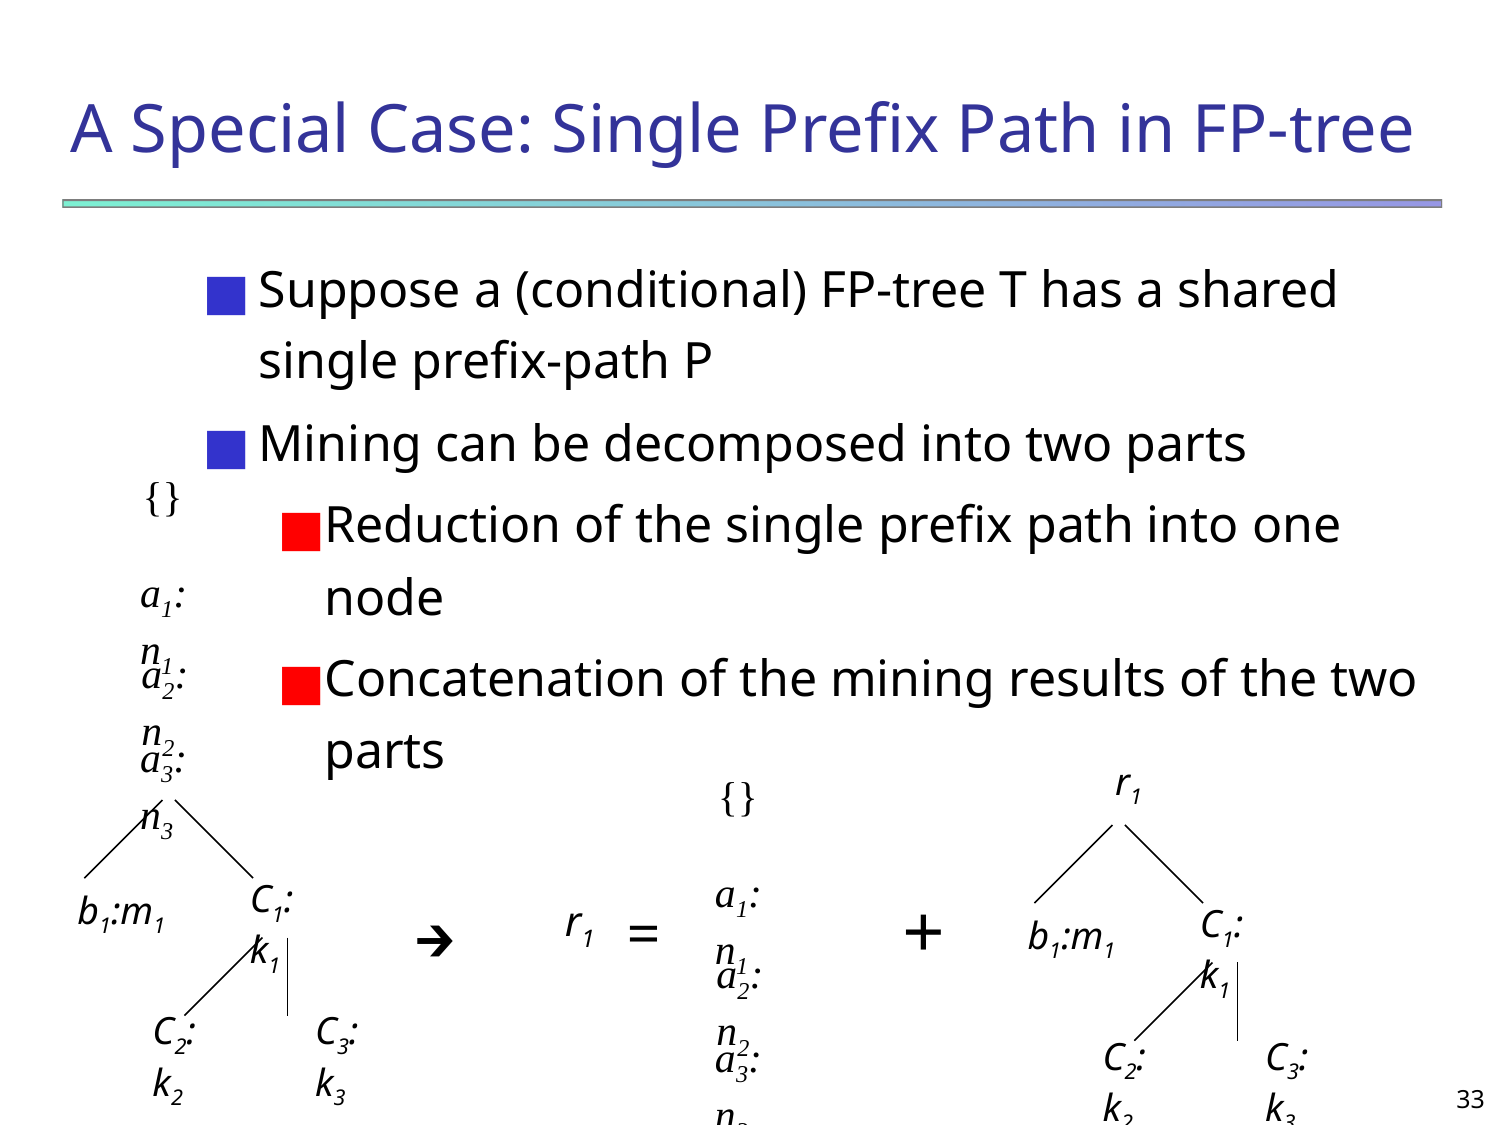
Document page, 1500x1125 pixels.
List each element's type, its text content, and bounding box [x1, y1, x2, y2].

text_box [62, 462, 379, 1079]
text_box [1012, 749, 1329, 1104]
text_box ‹#› [1187, 1062, 1500, 1125]
title A Special Case: Single Prefix Path in FP-tree [50, 87, 1438, 175]
text_box 🡲 [399, 899, 482, 975]
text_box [549, 762, 780, 1102]
text_box + [887, 874, 961, 980]
list Suppose a (conditional) FP-tree T has a shared single prefix-path P Mining can be decomposed into two parts Reduction of the single prefix path into one node Concatenation of the mining results of the two parts [187, 237, 1450, 688]
